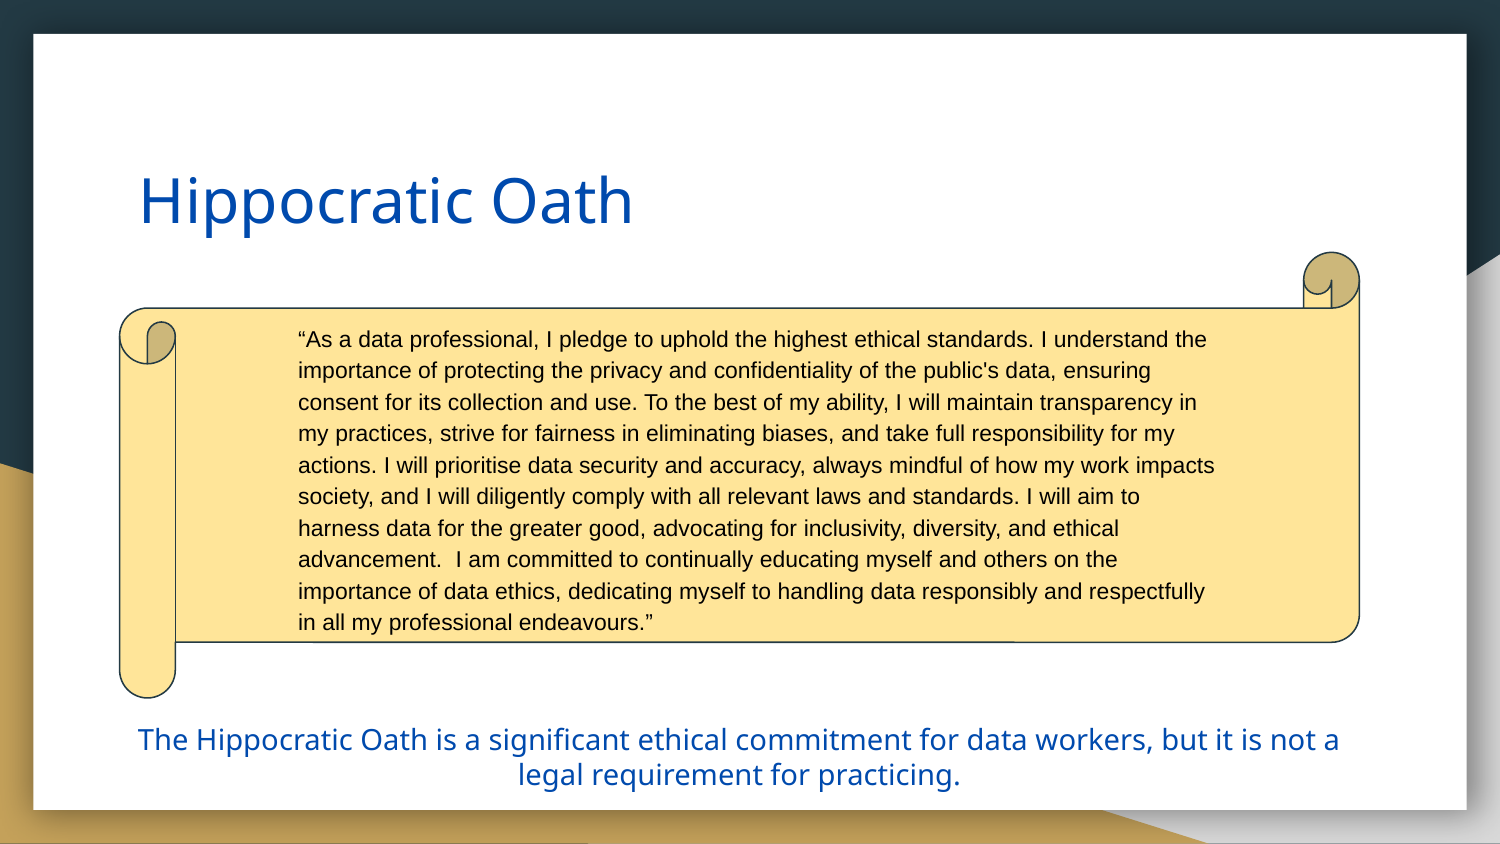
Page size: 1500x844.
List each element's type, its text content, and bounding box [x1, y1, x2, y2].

text_box [119, 308, 283, 698]
text_box “As a data professional, I pledge to uphold the highest ethical standards. I understand the importance of protecting the privacy and confidentiality of the public's data, ensuring consent for its collection and use. To the best of my ability, I will maintain transparency in my practices, strive for fairness in eliminating biases, and take full responsibility for my actions. I will prioritise data security and accuracy, always mindful of how my work impacts society, and I will diligently comply with all relevant laws and standards. I will aim to harness data for the greater good, advocating for inclusivity, diversity, and ethical advancement. I am committed to continually educating myself and others on the importance of data ethics, dedicating myself to handling data responsibly and respectfully in all my professional endeavours.” [283, 305, 1241, 650]
text_box [1241, 252, 1360, 643]
title Hippocratic Oath [123, 141, 1356, 299]
text_box The Hippocratic Oath is a significant ethical commitment for data workers, but it is not a legal requirement for practicing. [115, 706, 1363, 807]
